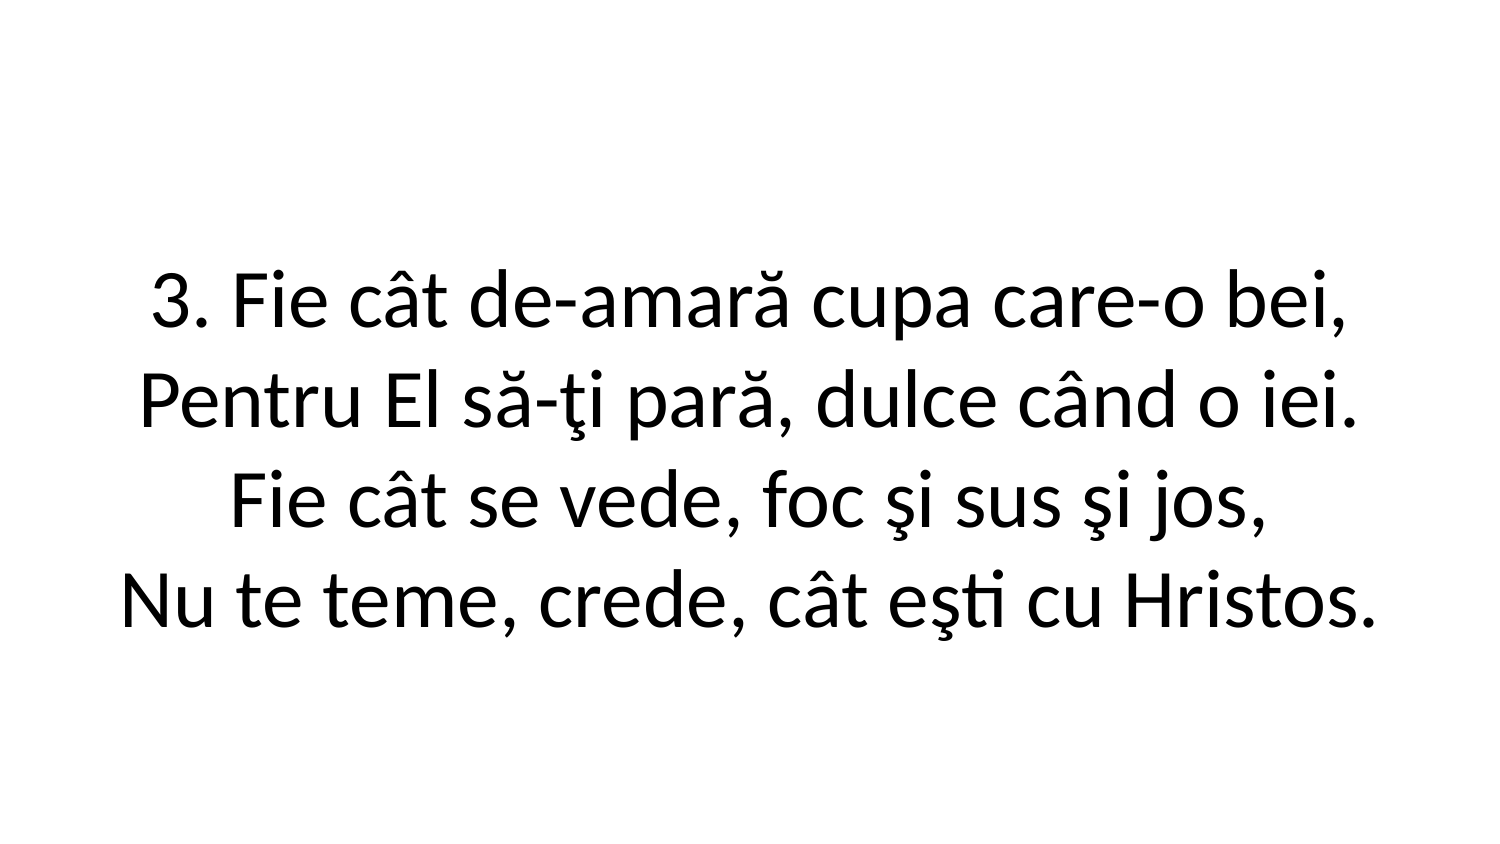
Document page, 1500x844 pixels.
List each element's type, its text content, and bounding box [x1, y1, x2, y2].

text_box 3. Fie cât de-amară cupa care-o bei, Pentru El să-ţi pară, dulce când o iei. Fie cât se vede, foc şi sus şi jos, Nu te teme, crede, cât eşti cu Hristos. [104, 192, 1396, 652]
